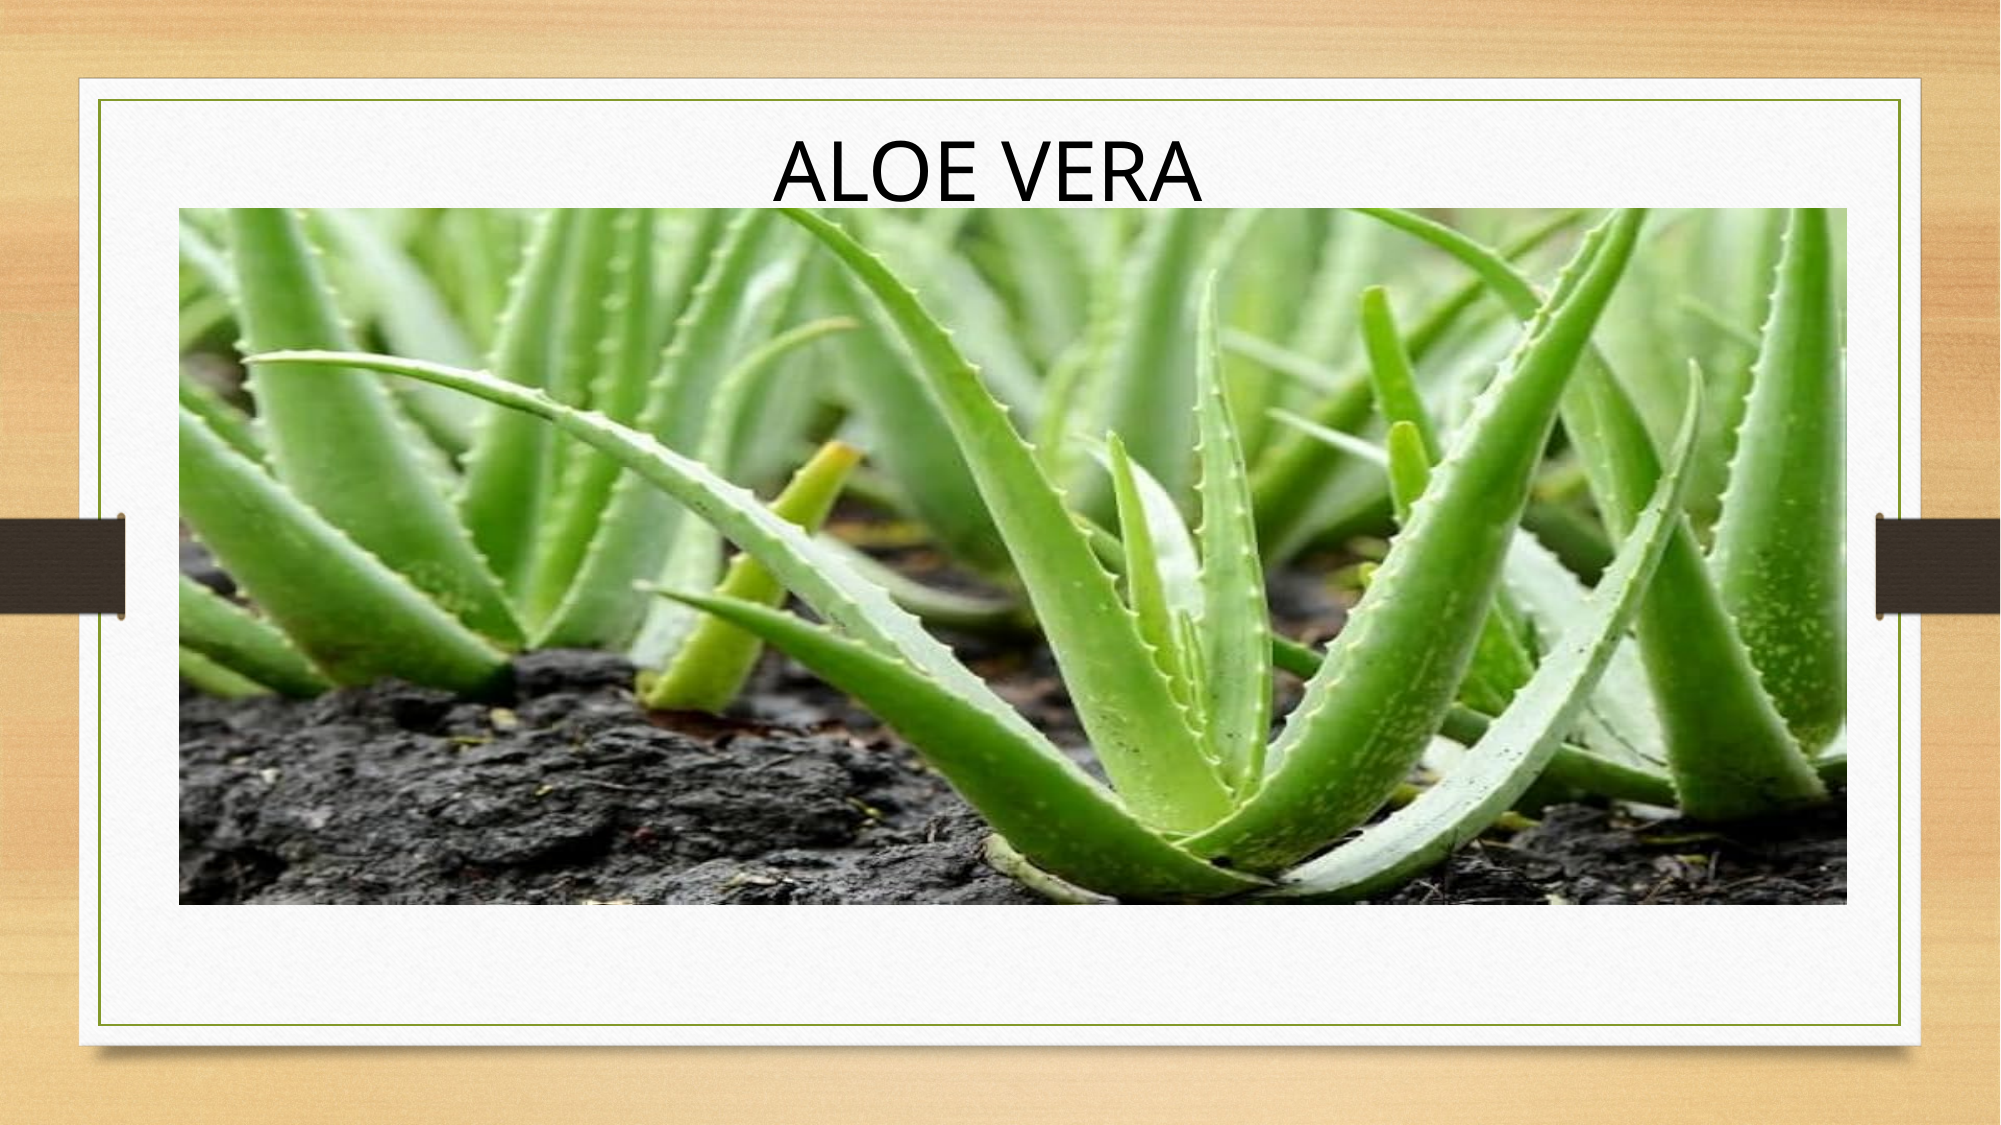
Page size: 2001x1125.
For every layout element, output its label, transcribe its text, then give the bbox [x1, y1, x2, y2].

text_box ALOE VERA [758, 110, 1283, 208]
picture [0, 0, 2001, 1125]
